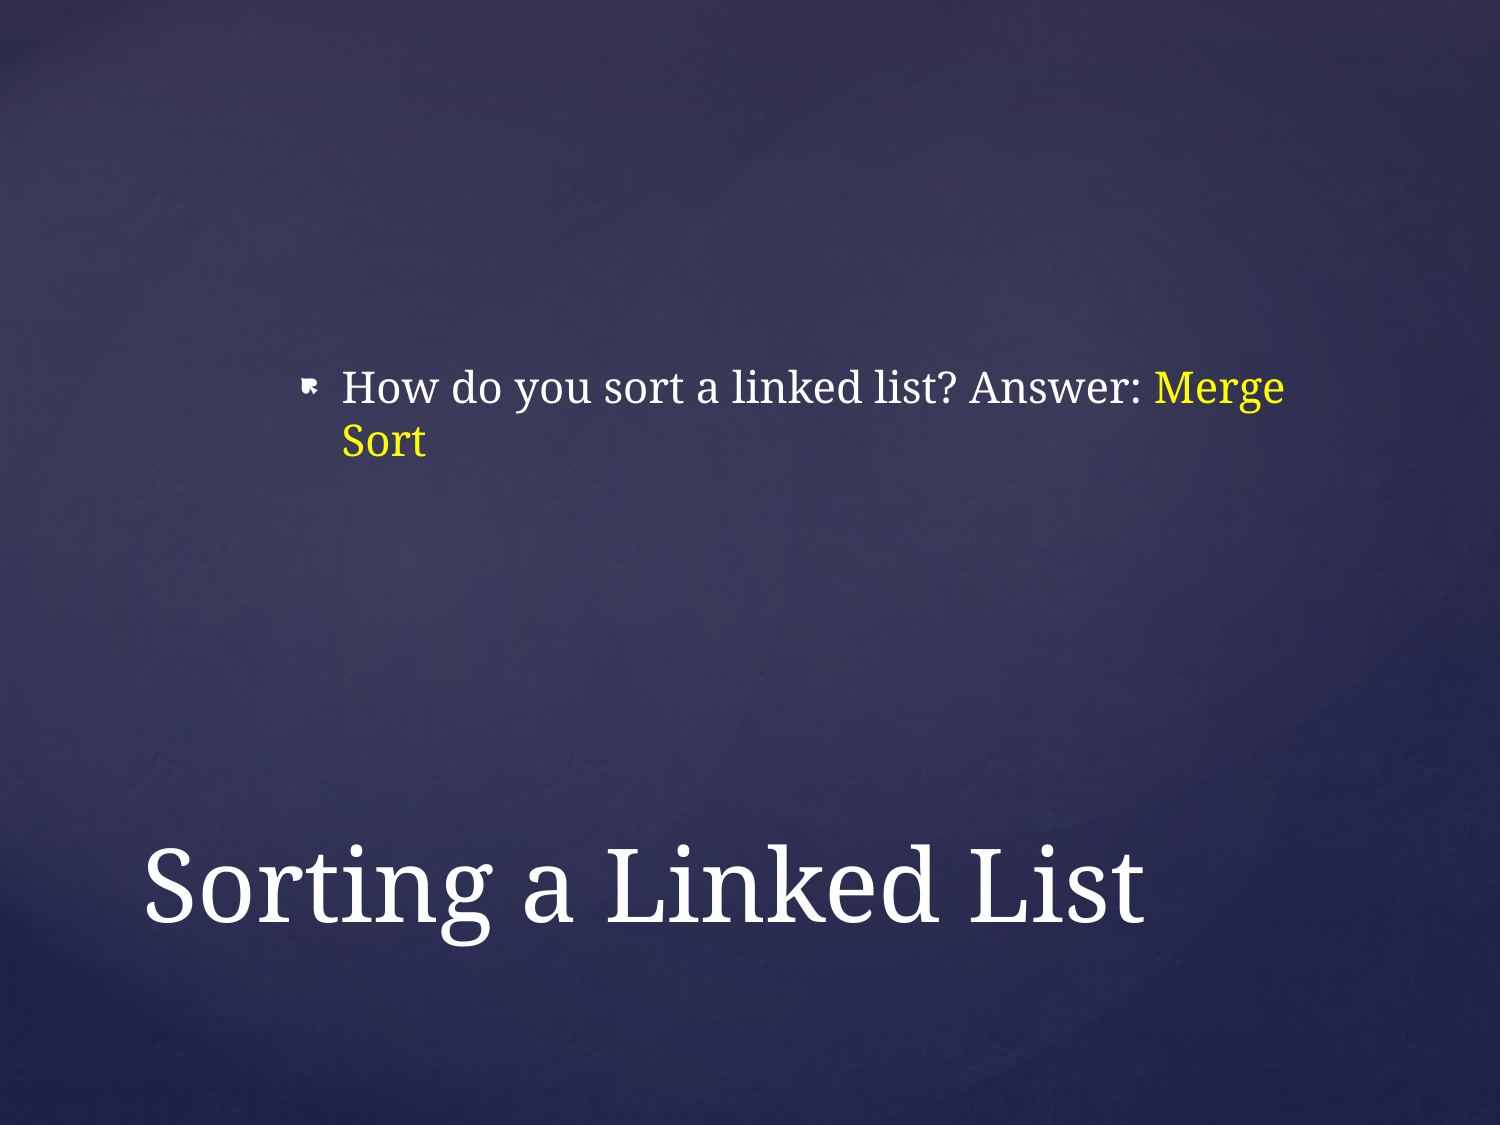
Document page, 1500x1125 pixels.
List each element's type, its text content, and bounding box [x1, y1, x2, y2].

title Sorting a Linked List [127, 800, 1365, 950]
list How do you sort a linked list? Answer: Merge Sort [281, 112, 1350, 713]
